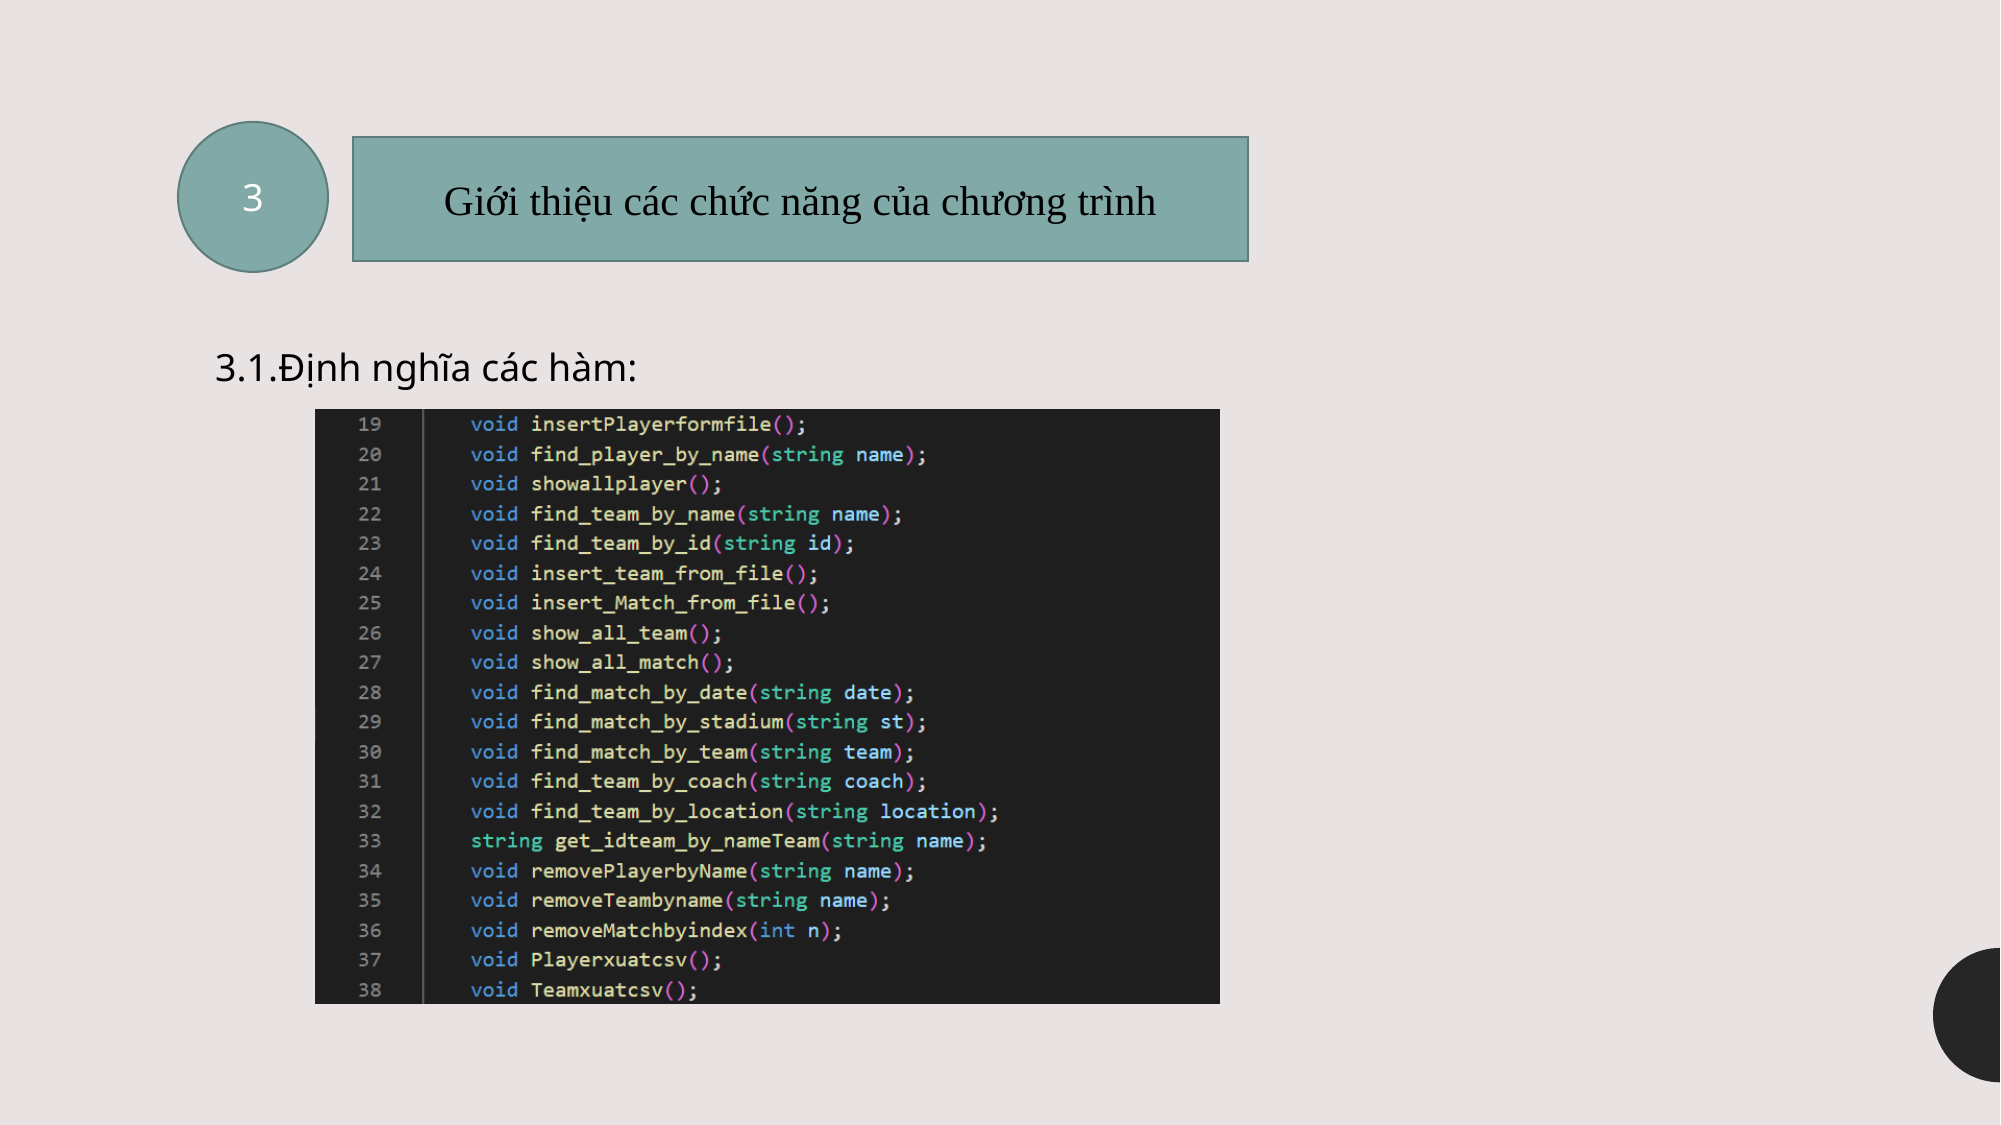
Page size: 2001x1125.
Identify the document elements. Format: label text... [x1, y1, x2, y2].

picture [315, 409, 1220, 1004]
text_box 3 [176, 120, 330, 273]
text_box 3.1.Định nghĩa các hàm: [200, 336, 1399, 397]
text_box Giới thiệu các chức năng của chương trình [352, 136, 1249, 262]
